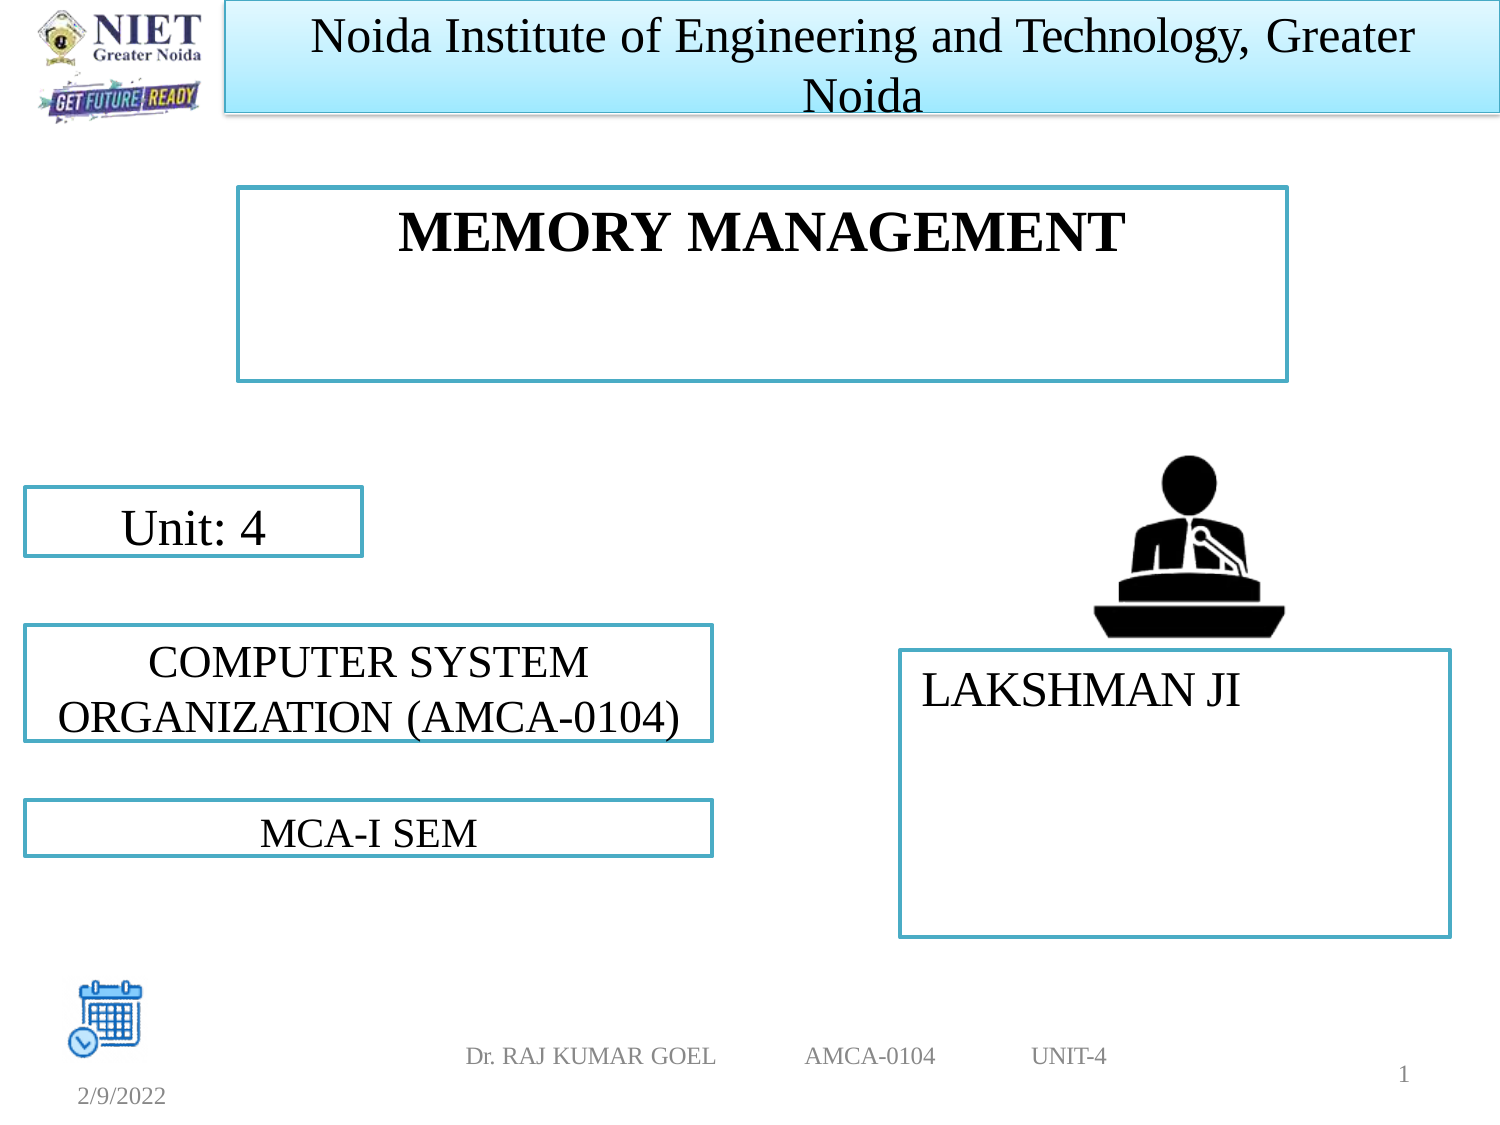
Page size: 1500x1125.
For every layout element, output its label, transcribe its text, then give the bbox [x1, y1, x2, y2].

text_box 1 [1395, 1055, 1413, 1087]
text_box AMCA-0104 [802, 1037, 939, 1070]
text_box Dr. RAJ KUMAR GOEL [463, 1037, 722, 1070]
text_box 2/9/2022 [75, 1077, 169, 1110]
text_box [900, 649, 1450, 938]
text_box LAKSHMAN JI [919, 654, 1433, 717]
picture [62, 974, 151, 1063]
title MEMORY MANAGEMENT [237, 187, 1288, 382]
text_box MCA-I SEM [24, 800, 713, 857]
text_box Unit: 4 [24, 487, 363, 557]
picture [1062, 424, 1313, 676]
text_box COMPUTER SYSTEM ORGANIZATION (AMCA-0104) [24, 624, 713, 742]
picture [0, 0, 238, 135]
text_box UNIT-4 [1029, 1037, 1113, 1070]
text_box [218, 0, 1500, 158]
